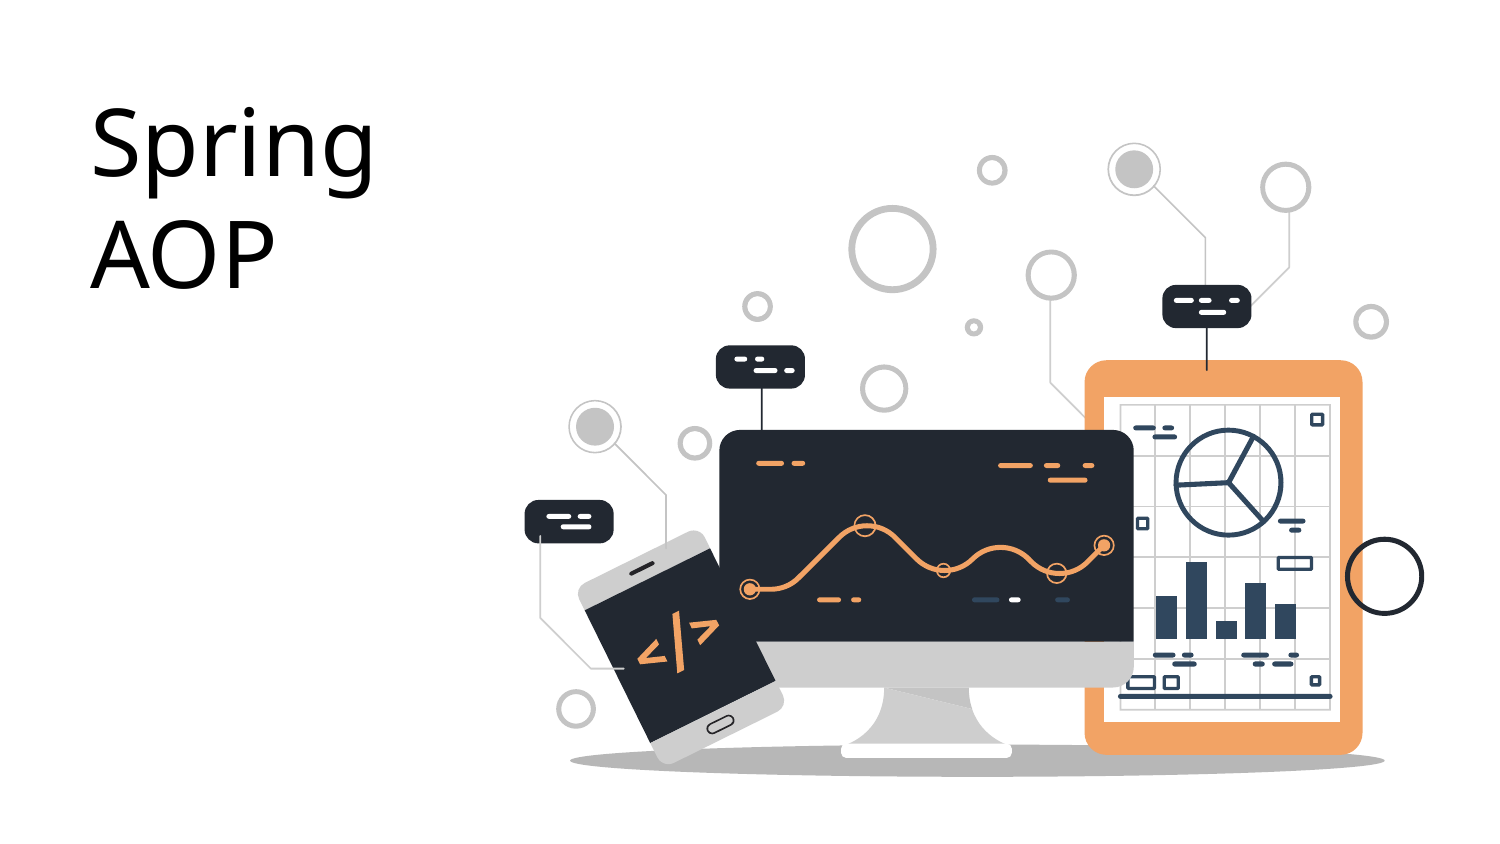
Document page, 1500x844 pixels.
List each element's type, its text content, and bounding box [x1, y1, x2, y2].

text_box Spring AOP [74, 67, 668, 327]
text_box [524, 142, 1425, 778]
